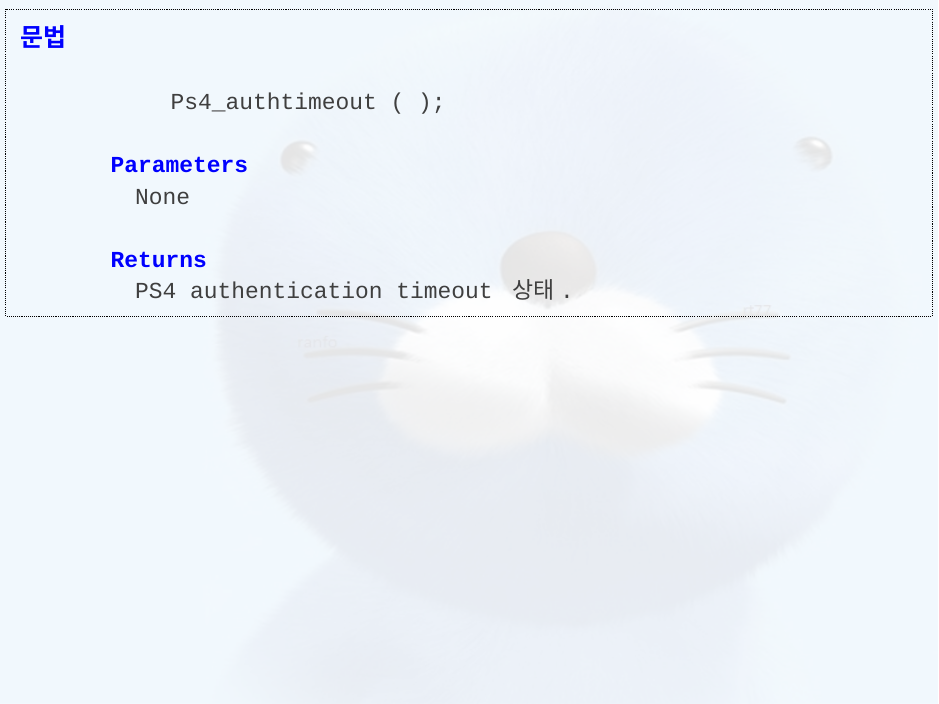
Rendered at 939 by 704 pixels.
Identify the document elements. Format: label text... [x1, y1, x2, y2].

text_box 문법 Ps4_authtimeout ( ); Parameters None Returns PS4 authentication timeout 상태. [5, 9, 933, 317]
